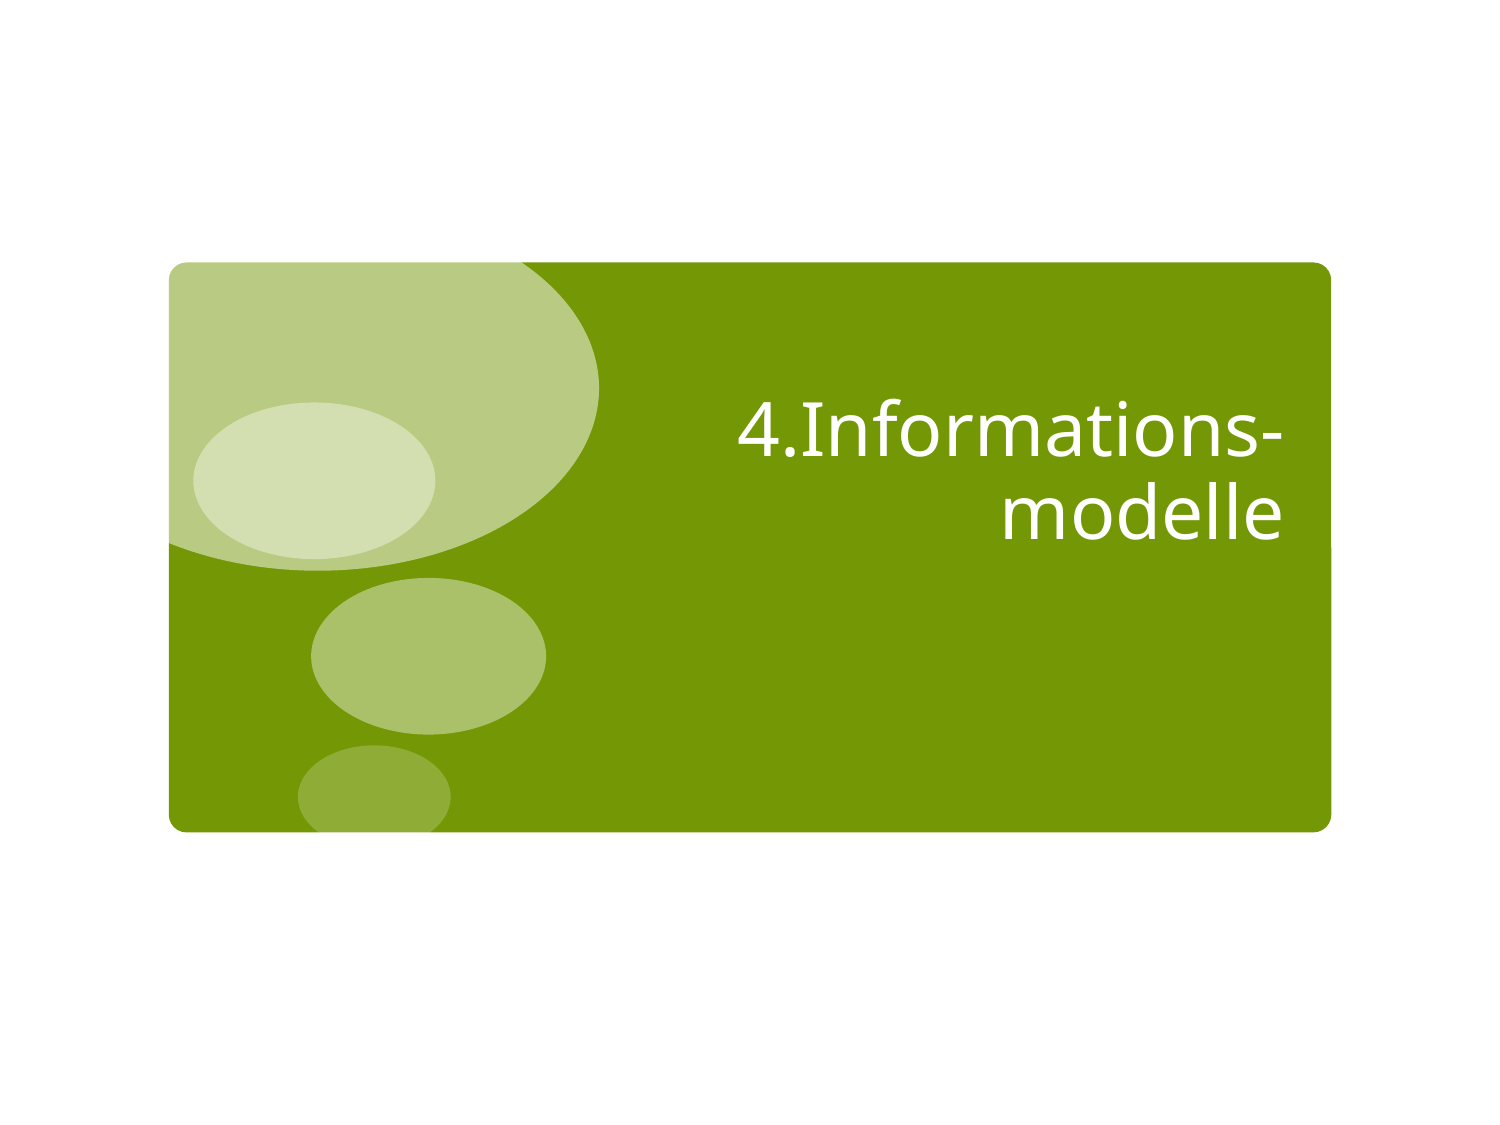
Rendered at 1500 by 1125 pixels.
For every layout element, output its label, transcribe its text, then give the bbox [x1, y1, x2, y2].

title 4.Informations-modelle [610, 331, 1300, 555]
